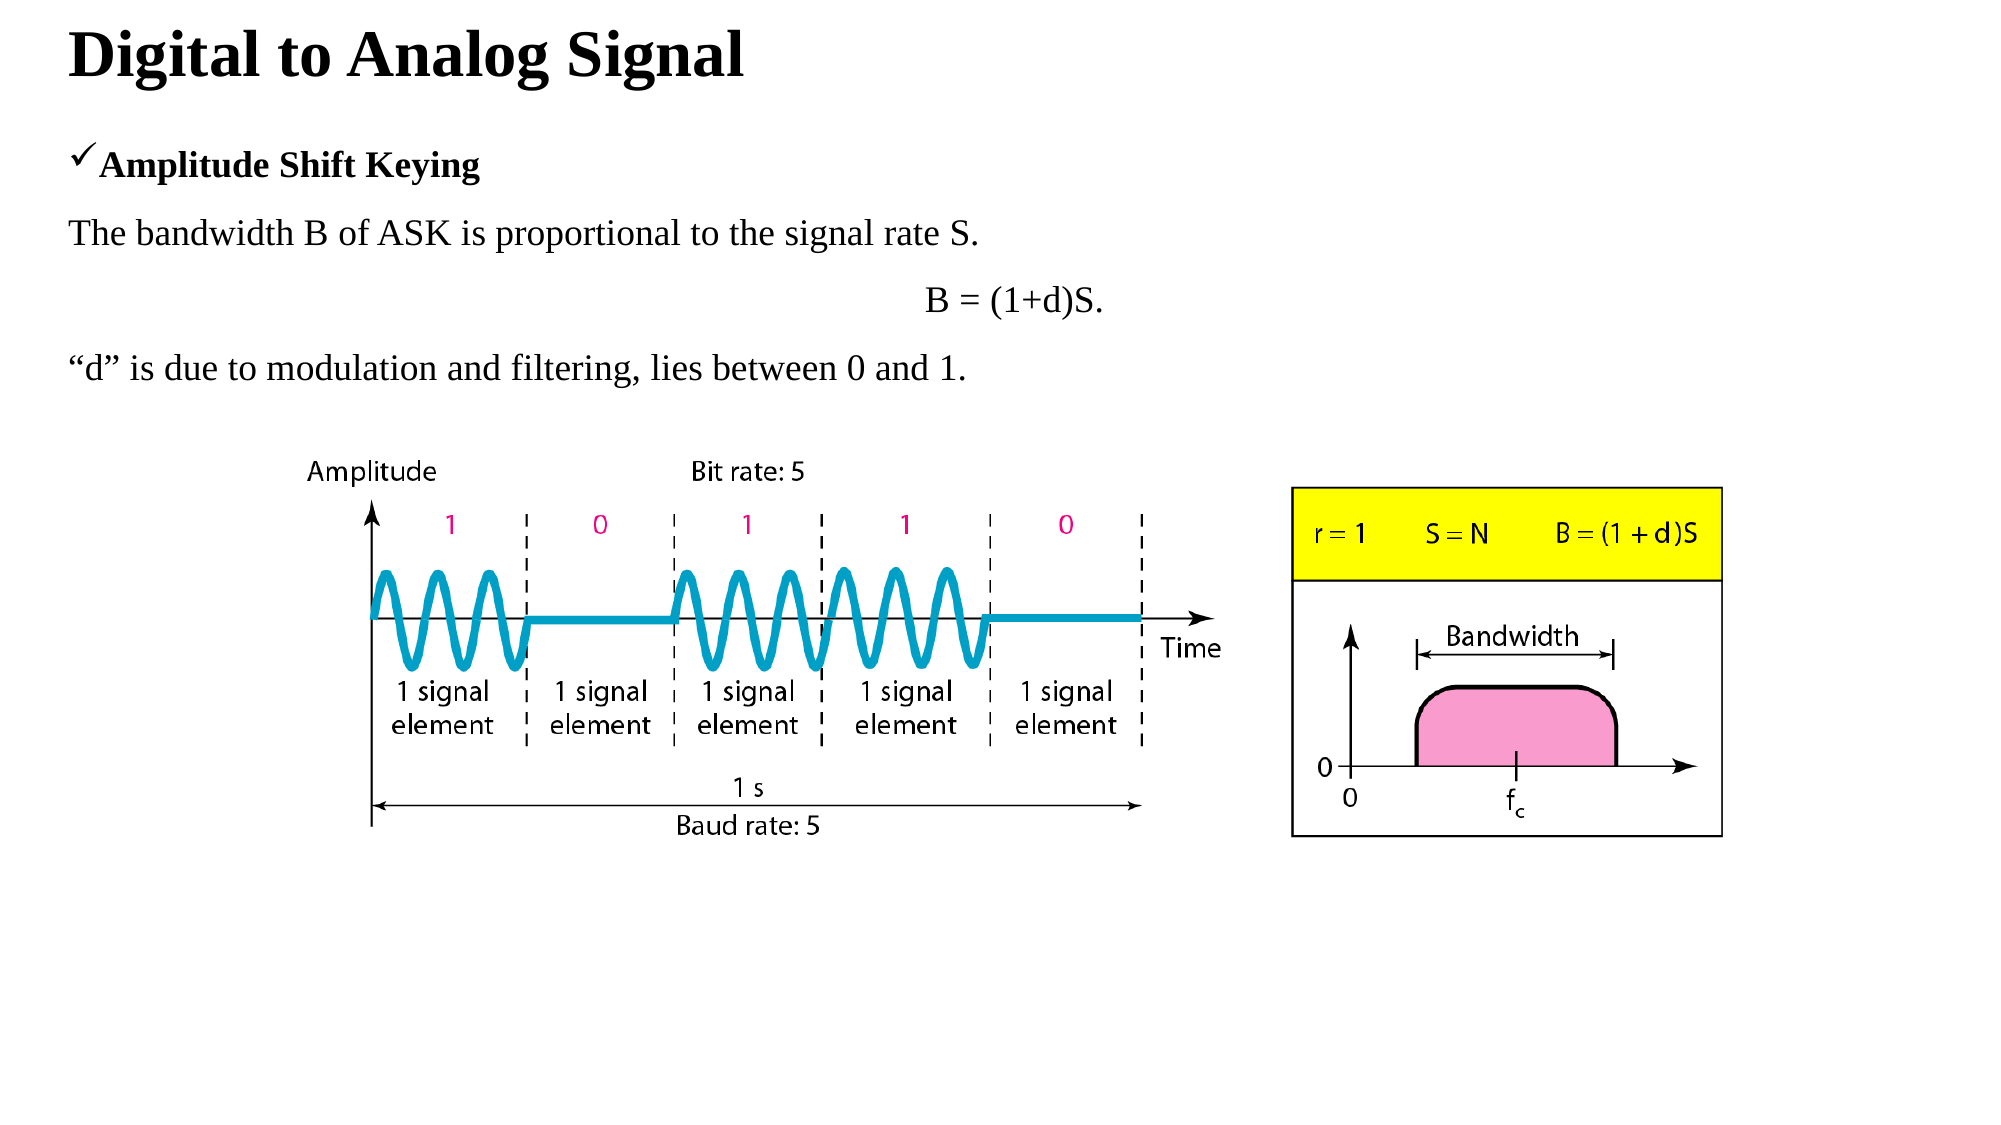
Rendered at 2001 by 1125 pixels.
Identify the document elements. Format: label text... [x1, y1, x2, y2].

text_box Digital to Analog Signal [53, 0, 2000, 111]
text_box Amplitude Shift Keying The bandwidth B of ASK is proportional to the signal rate S. B = (1+d)S. “d” is due to modulation and filtering, lies between 0 and 1. [53, 110, 1976, 395]
picture [306, 456, 1723, 843]
